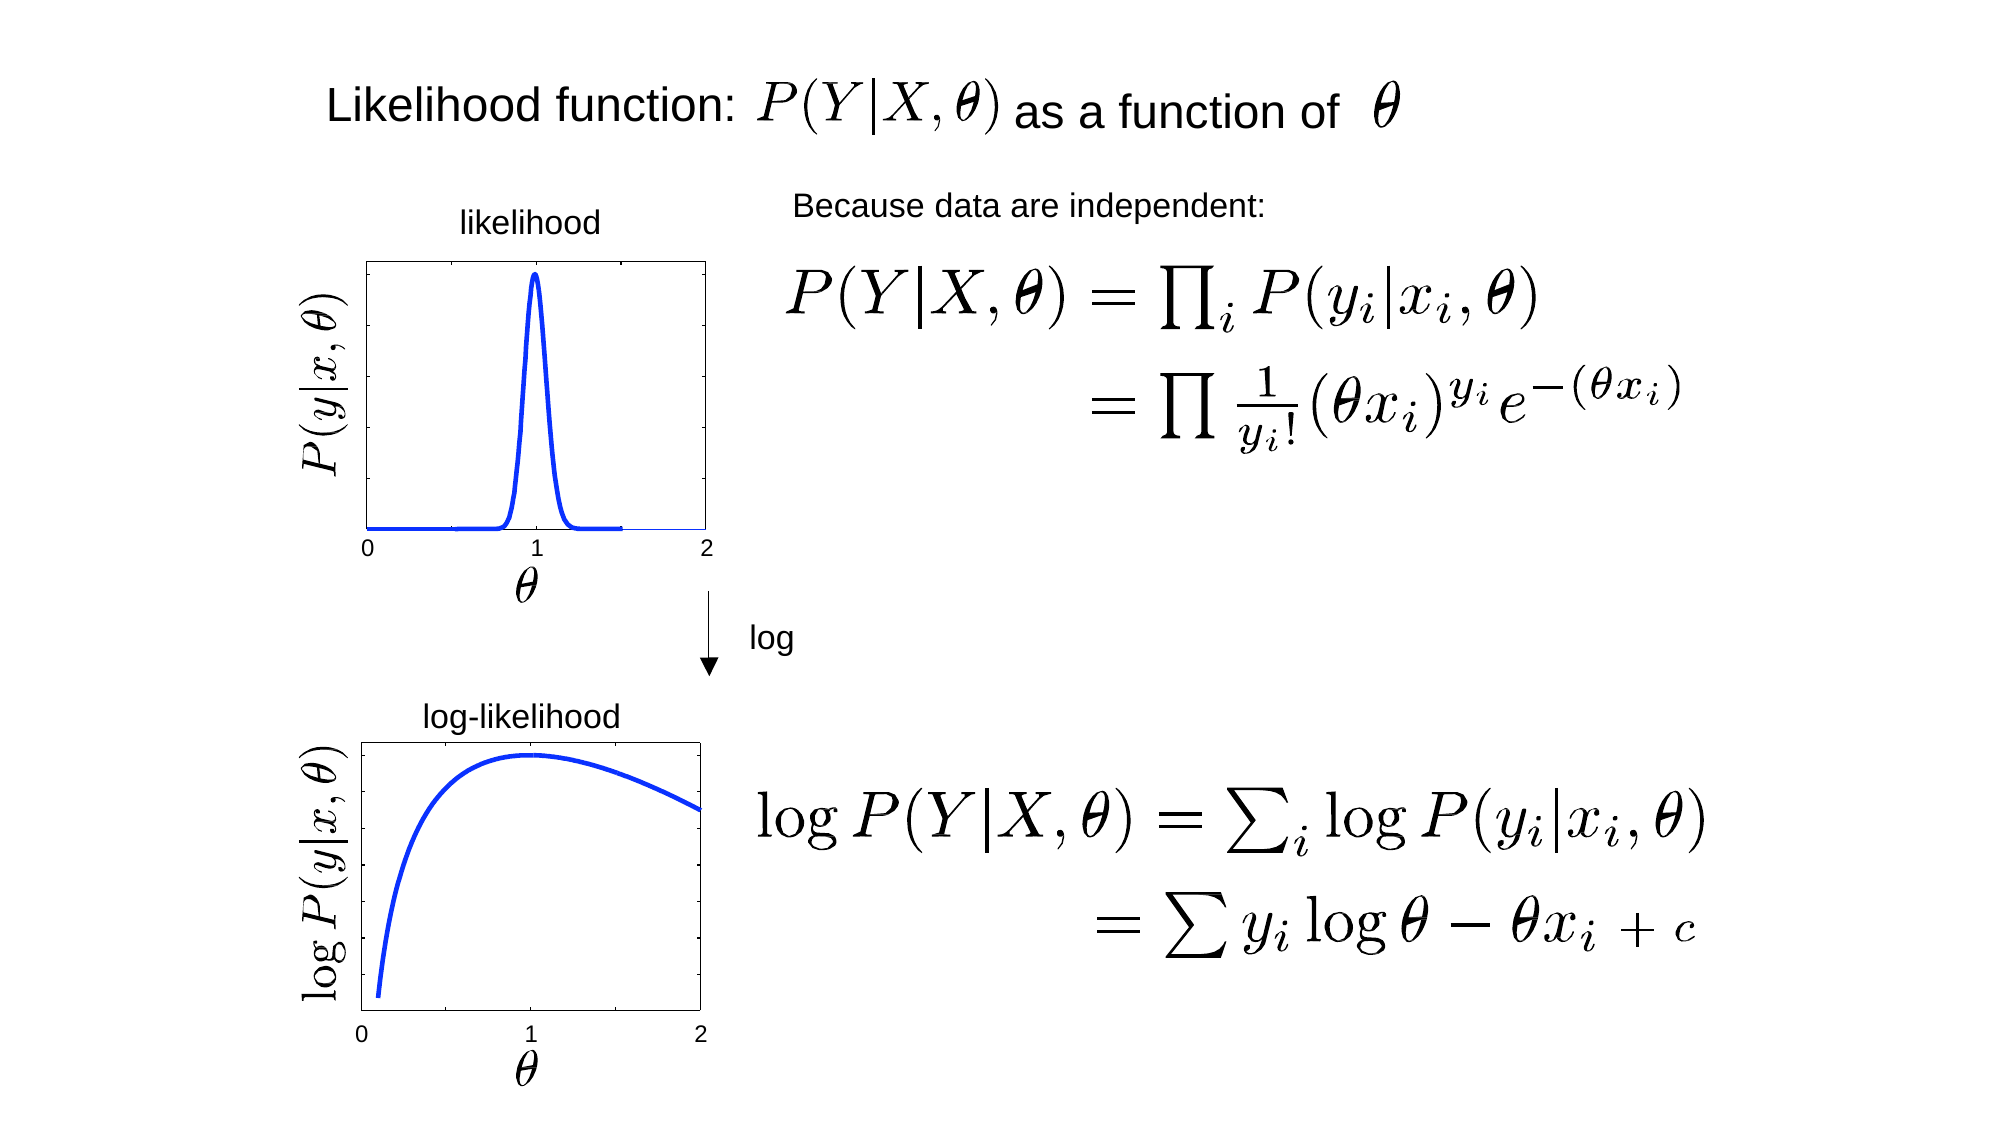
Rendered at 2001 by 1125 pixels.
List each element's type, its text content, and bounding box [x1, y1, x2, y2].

text_box [298, 876, 348, 889]
text_box [302, 441, 336, 477]
text_box [313, 850, 346, 873]
text_box [1160, 265, 1215, 330]
text_box 1 [522, 1018, 541, 1047]
text_box [516, 566, 538, 603]
text_box [1617, 378, 1642, 399]
text_box [1274, 931, 1289, 952]
text_box [1512, 895, 1540, 943]
text_box [330, 344, 346, 351]
text_box [1688, 787, 1704, 854]
text_box [1591, 366, 1612, 399]
text_box [300, 310, 337, 331]
text_box [1360, 303, 1374, 324]
text_box [956, 80, 980, 122]
text_box [1365, 393, 1398, 423]
text_box [852, 792, 899, 837]
text_box [1399, 285, 1432, 315]
text_box [302, 894, 336, 930]
text_box [330, 797, 346, 803]
text_box [617, 773, 701, 811]
text_box [822, 82, 864, 121]
text_box [1402, 411, 1417, 433]
text_box [450, 755, 534, 785]
text_box [298, 424, 348, 436]
text_box [1580, 931, 1595, 952]
text_box [454, 274, 539, 530]
title Likelihood function: [316, 47, 1993, 262]
text_box [313, 397, 346, 421]
text_box [757, 791, 773, 837]
text_box [1312, 373, 1328, 439]
text_box 0 [353, 1018, 371, 1047]
text_box [785, 269, 833, 314]
text_box [313, 356, 337, 381]
text_box [1115, 787, 1131, 854]
text_box [1604, 826, 1619, 847]
text_box [928, 792, 976, 837]
text_box [1333, 376, 1361, 423]
text_box [313, 809, 337, 834]
text_box 2 [698, 532, 716, 562]
text_box [1376, 807, 1406, 851]
text_box [539, 290, 623, 529]
text_box [907, 787, 923, 854]
text_box [1436, 303, 1451, 324]
text_box as a function of [1012, 80, 1344, 138]
text_box [930, 269, 985, 314]
text_box [1344, 807, 1373, 838]
text_box [1573, 364, 1586, 410]
text_box [1220, 312, 1234, 333]
text_box [1675, 921, 1695, 942]
text_box [1421, 792, 1468, 837]
text_box [1238, 424, 1263, 454]
text_box likelihood [457, 200, 604, 242]
text_box [1449, 378, 1473, 408]
text_box [1374, 80, 1401, 128]
text_box [990, 306, 998, 326]
text_box [1324, 911, 1354, 943]
text_box [997, 792, 1052, 837]
text_box [775, 807, 805, 838]
text_box [1667, 364, 1680, 410]
text_box 0 [359, 532, 377, 562]
text_box [1160, 373, 1215, 439]
text_box [1253, 269, 1300, 314]
text_box [301, 990, 336, 1001]
text_box log log-likelihood [420, 615, 796, 736]
text_box [1306, 895, 1322, 942]
text_box [804, 78, 818, 135]
text_box [1259, 366, 1276, 397]
text_box [1242, 912, 1273, 955]
text_box [757, 82, 798, 121]
text_box [1520, 265, 1536, 330]
text_box [1266, 436, 1278, 452]
text_box [1356, 911, 1387, 955]
text_box [298, 746, 348, 759]
text_box [298, 294, 348, 306]
text_box [1630, 829, 1638, 850]
text_box [1401, 895, 1429, 943]
text_box [1544, 912, 1576, 943]
text_box [861, 269, 909, 314]
text_box [1227, 787, 1289, 853]
text_box [1528, 826, 1542, 847]
text_box [1496, 807, 1527, 850]
text_box [1500, 393, 1526, 423]
text_box [300, 762, 337, 784]
text_box [1647, 390, 1659, 406]
text_box 1 [528, 532, 547, 562]
text_box [1015, 268, 1043, 315]
text_box [1476, 390, 1489, 406]
text_box [808, 807, 838, 851]
text_box [313, 940, 346, 963]
text_box [1294, 836, 1308, 857]
text_box [985, 78, 999, 135]
text_box [934, 114, 941, 132]
text_box [1568, 807, 1600, 838]
text_box [1487, 268, 1515, 315]
text_box [1475, 787, 1491, 854]
text_box [1165, 892, 1227, 958]
text_box [1328, 285, 1358, 327]
text_box [378, 784, 450, 999]
text_box [1307, 265, 1323, 330]
text_box [1048, 265, 1064, 330]
text_box [1288, 412, 1294, 436]
text_box [534, 755, 618, 773]
text_box [1082, 790, 1110, 838]
text_box [313, 965, 337, 988]
text_box [840, 265, 856, 330]
text_box [516, 1049, 538, 1087]
text_box [1425, 373, 1441, 439]
text_box [1326, 791, 1341, 837]
text_box [1462, 306, 1470, 326]
text_box [882, 82, 929, 121]
text_box Because data are independent: [790, 183, 1269, 225]
text_box 2 [692, 1018, 710, 1047]
text_box [1057, 829, 1065, 850]
text_box [1655, 790, 1683, 838]
